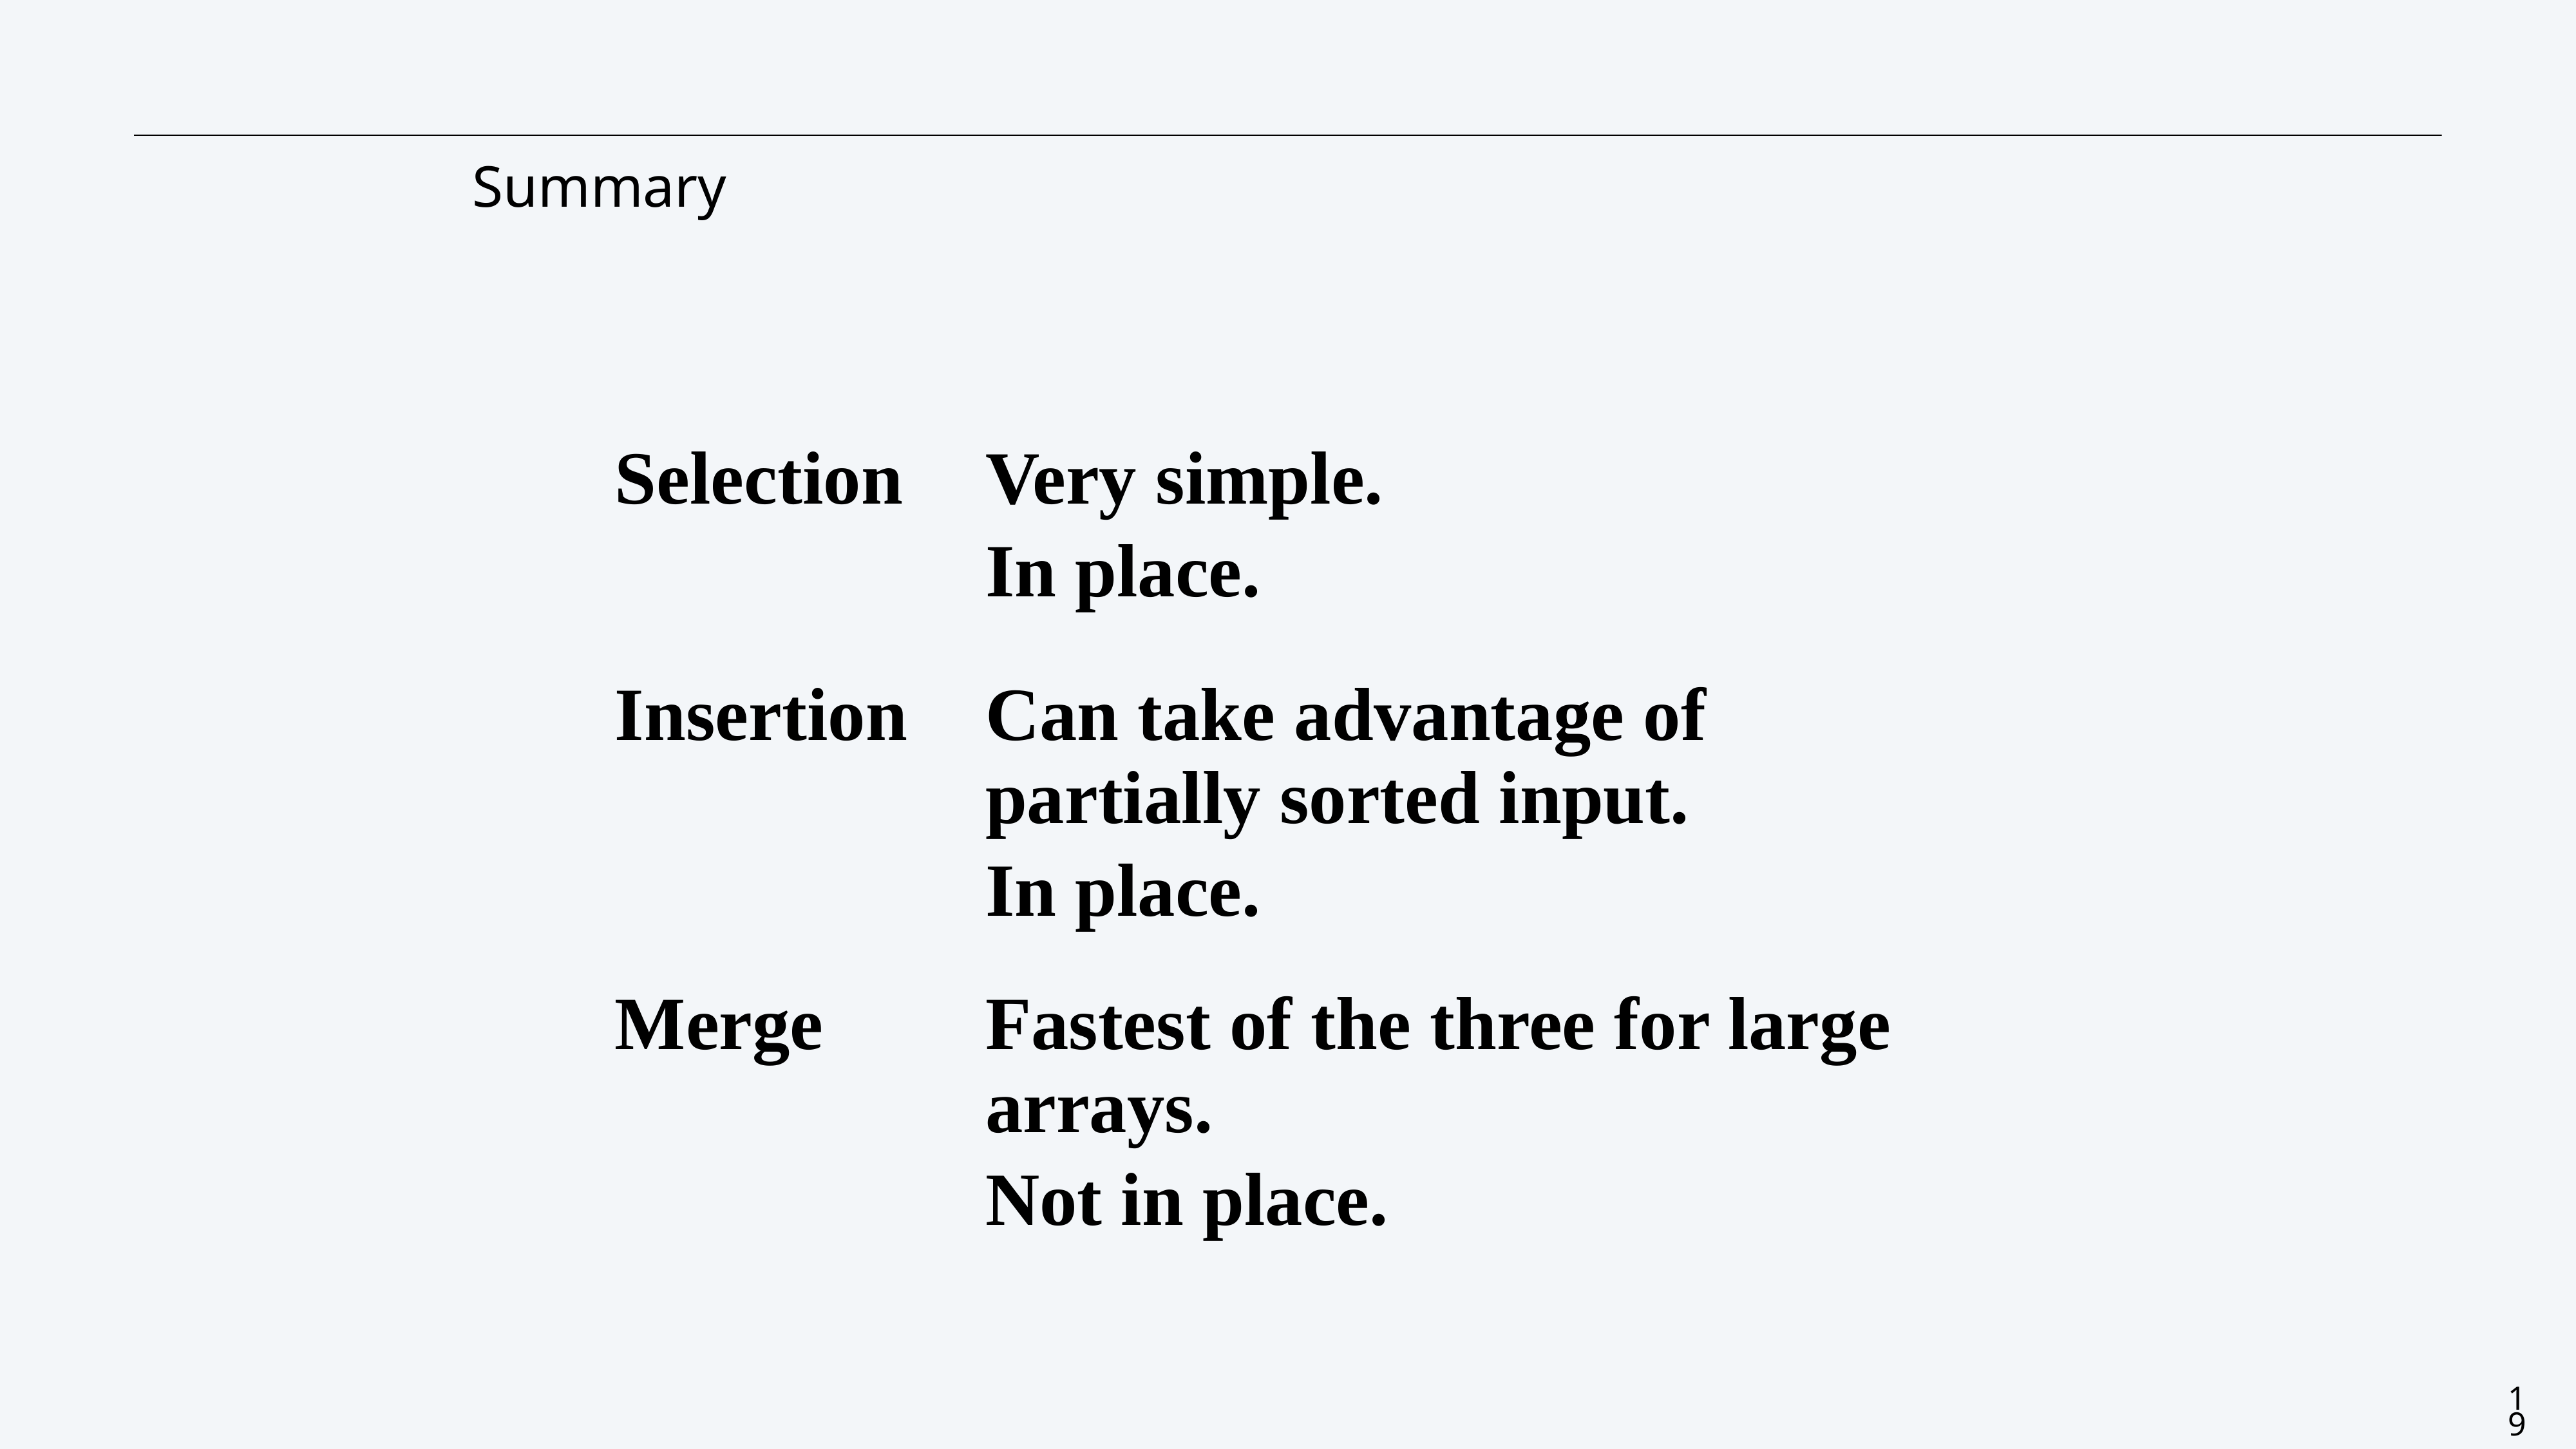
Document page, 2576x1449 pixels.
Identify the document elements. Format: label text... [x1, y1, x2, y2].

slide_number 19 [2504, 1379, 2546, 1427]
table_cell Fastest of the three for large arrays. Not in place. [966, 972, 1980, 1281]
table_header Very simple. In place. [966, 428, 1980, 663]
title Summary [466, 58, 2110, 312]
table_cell Can take advantage of partially sorted input. In place. [966, 663, 1980, 972]
table_cell Insertion [596, 663, 966, 972]
table_cell Merge [596, 972, 966, 1281]
table_header Selection [596, 428, 966, 663]
